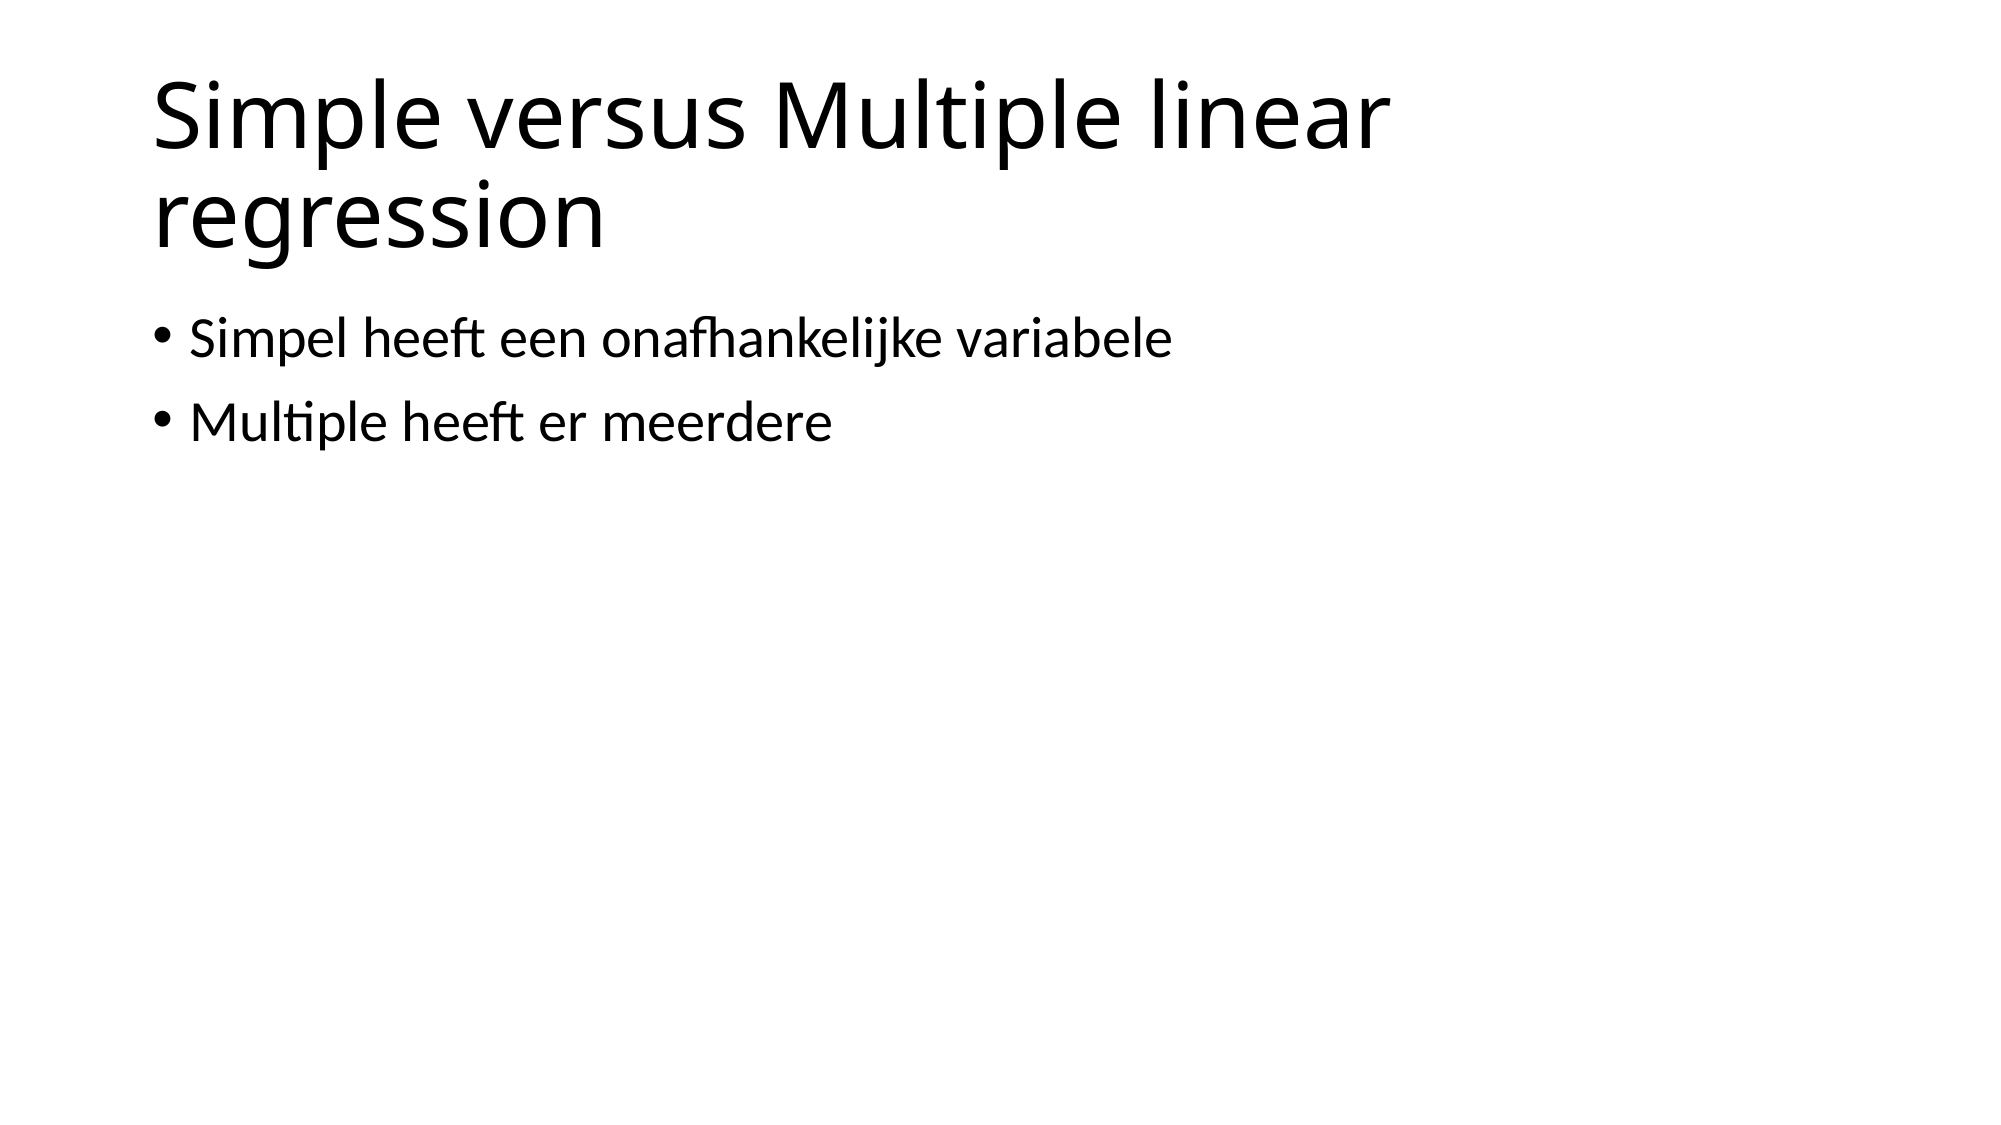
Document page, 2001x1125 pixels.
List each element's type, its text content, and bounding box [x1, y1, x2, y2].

title Simple versus Multiple linear regression [137, 59, 1863, 278]
list Simpel heeft een onafhankelijke variabele Multiple heeft er meerdere [137, 299, 1863, 1014]
